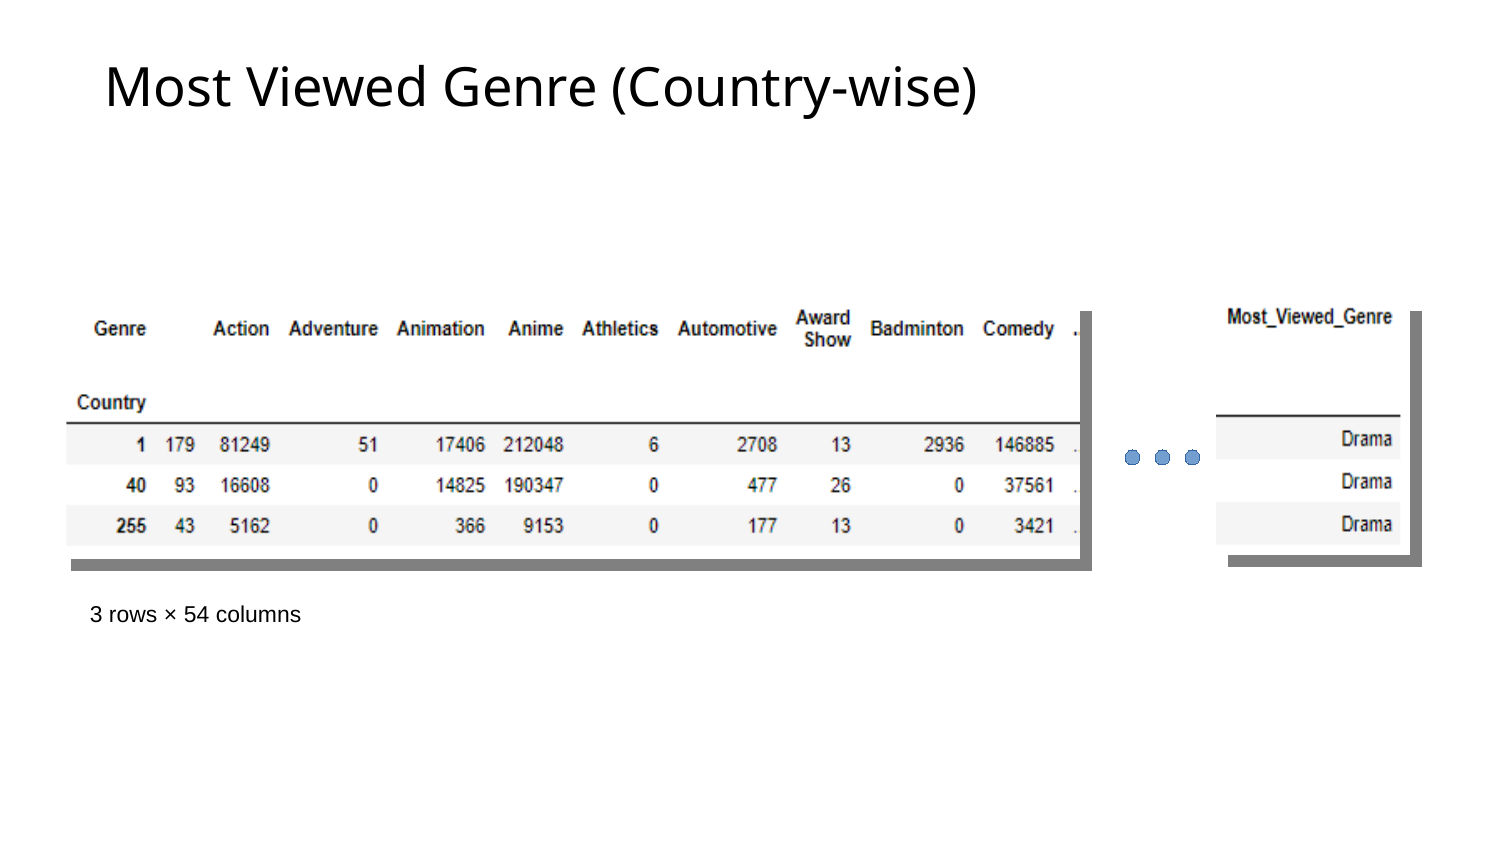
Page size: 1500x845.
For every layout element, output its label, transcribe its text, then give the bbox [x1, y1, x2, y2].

picture [59, 299, 1081, 559]
text_box [1125, 449, 1140, 465]
picture [1216, 299, 1411, 556]
text_box [1155, 449, 1170, 465]
text_box [1185, 449, 1200, 465]
text_box Most Viewed Genre (Country-wise) [90, 44, 1410, 125]
text_box 3 rows × 54 columns [75, 591, 360, 635]
